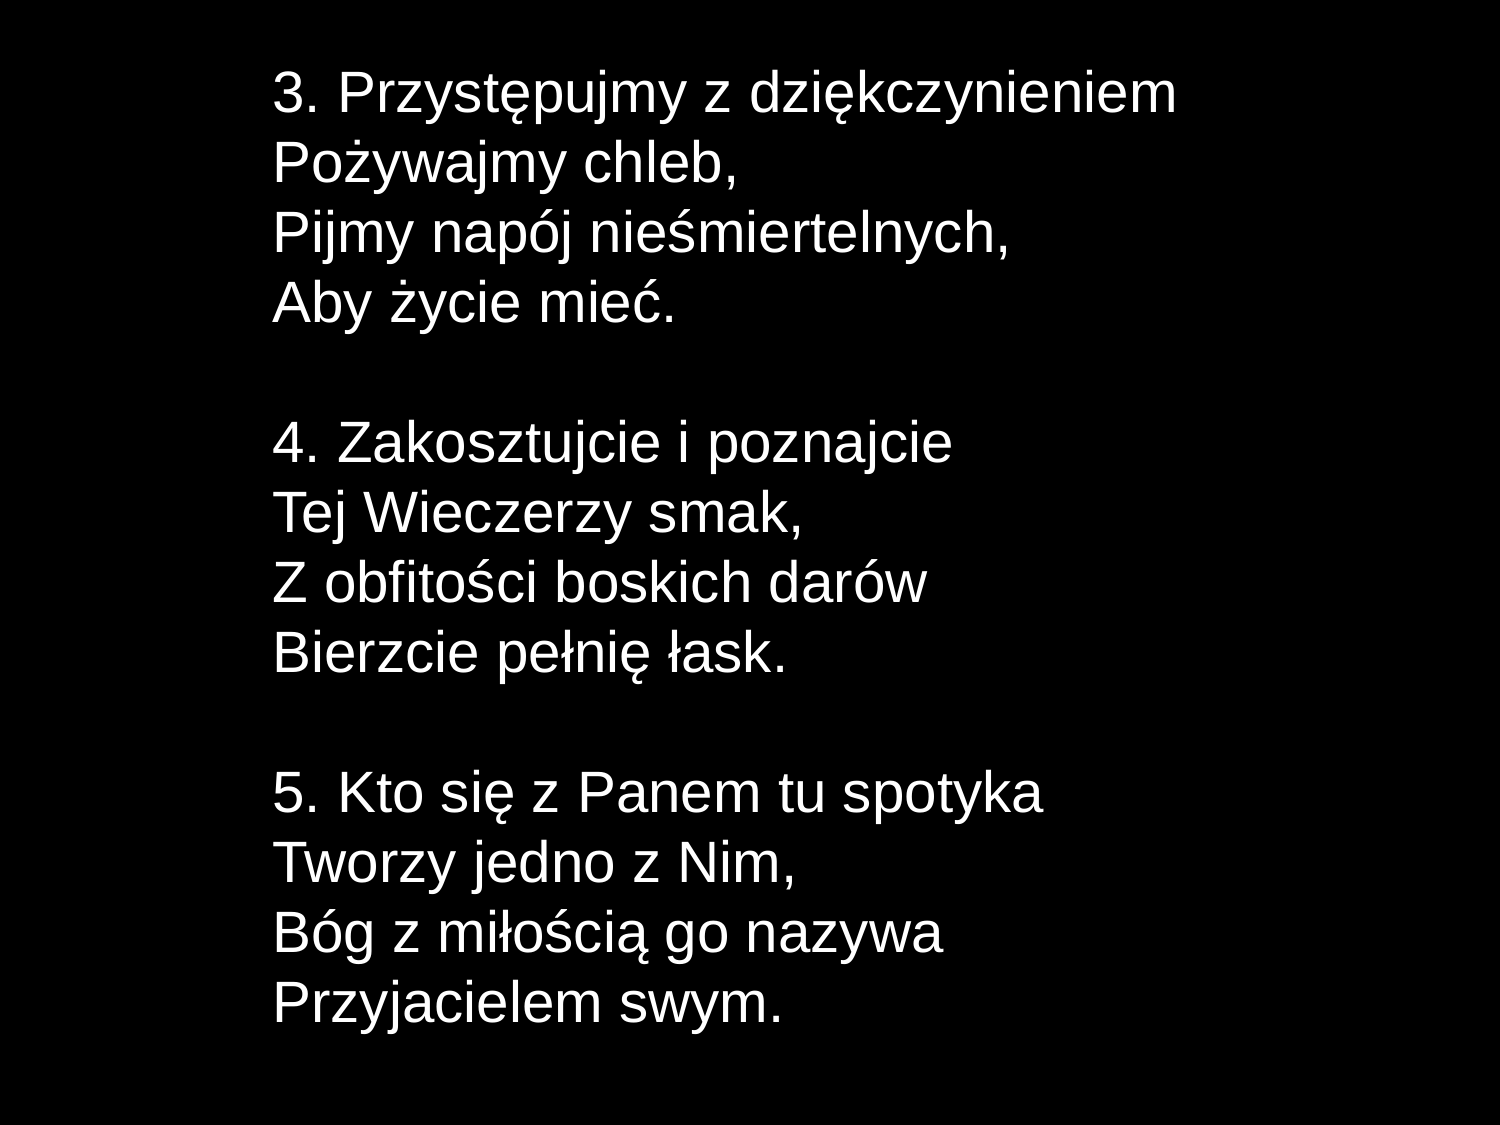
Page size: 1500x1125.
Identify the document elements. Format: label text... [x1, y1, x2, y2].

text_box 3. Przystępujmy z dziękczynieniem Pożywajmy chleb, Pijmy napój nieśmiertelnych, Aby życie mieć. 4. Zakosztujcie i poznajcie Tej Wieczerzy smak, Z obfitości boskich darów Bierzcie pełnię łask. 5. Kto się z Panem tu spotyka Tworzy jedno z Nim, Bóg z miłością go nazywa Przyjacielem swym. [257, 46, 1336, 1042]
